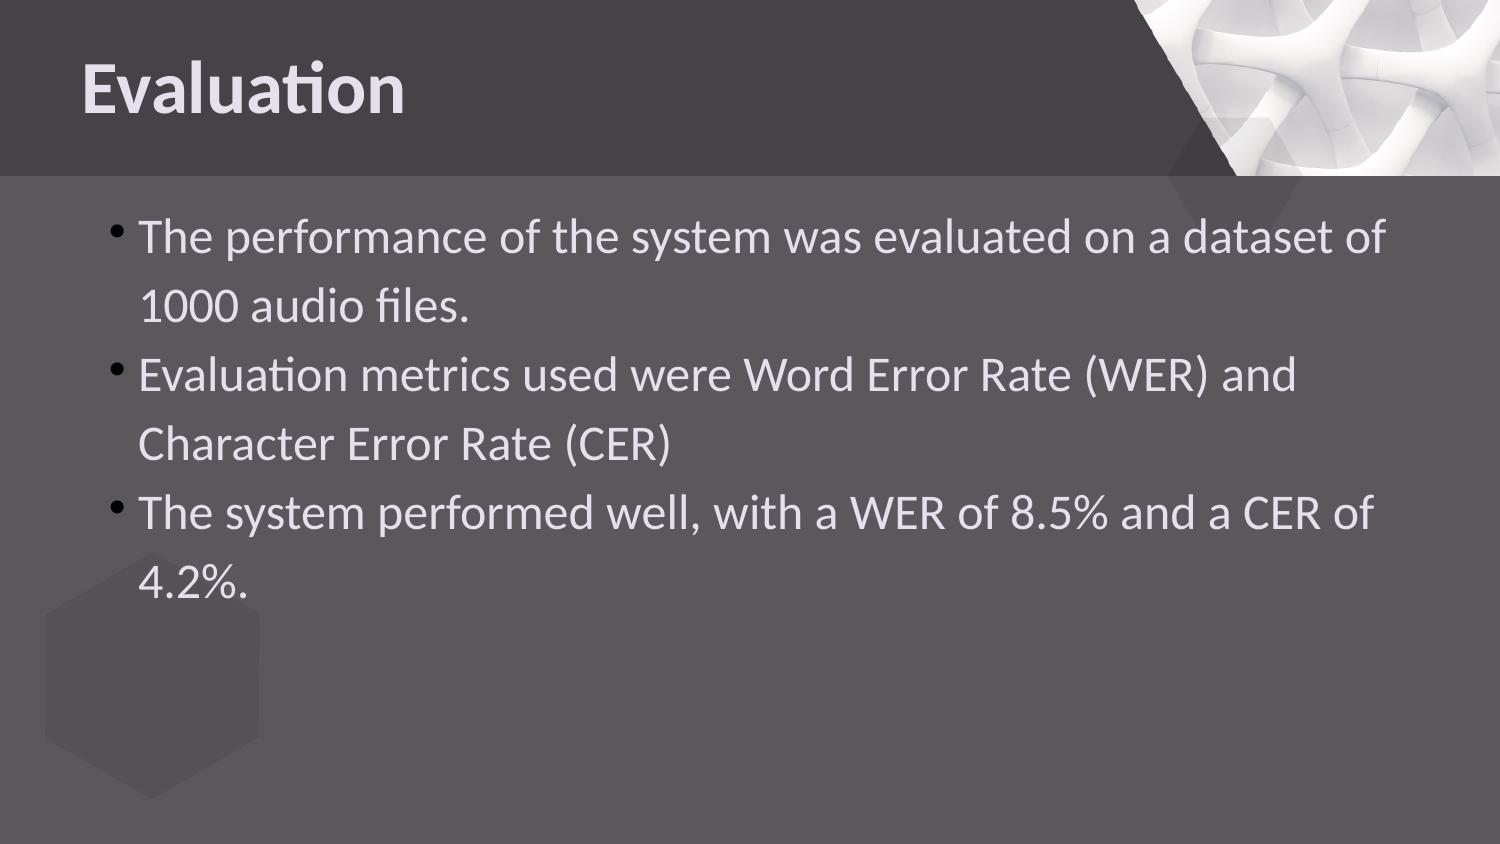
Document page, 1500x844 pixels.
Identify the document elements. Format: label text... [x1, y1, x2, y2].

title Evaluation [67, 20, 1424, 147]
list The performance of the system was evaluated on a dataset of 1000 audio files. Evaluation metrics used were Word Error Rate (WER) and Character Error Rate (CER) The system performed well, with a WER of 8.5% and a CER of 4.2%. [49, 187, 1425, 788]
picture [0, 0, 1500, 844]
